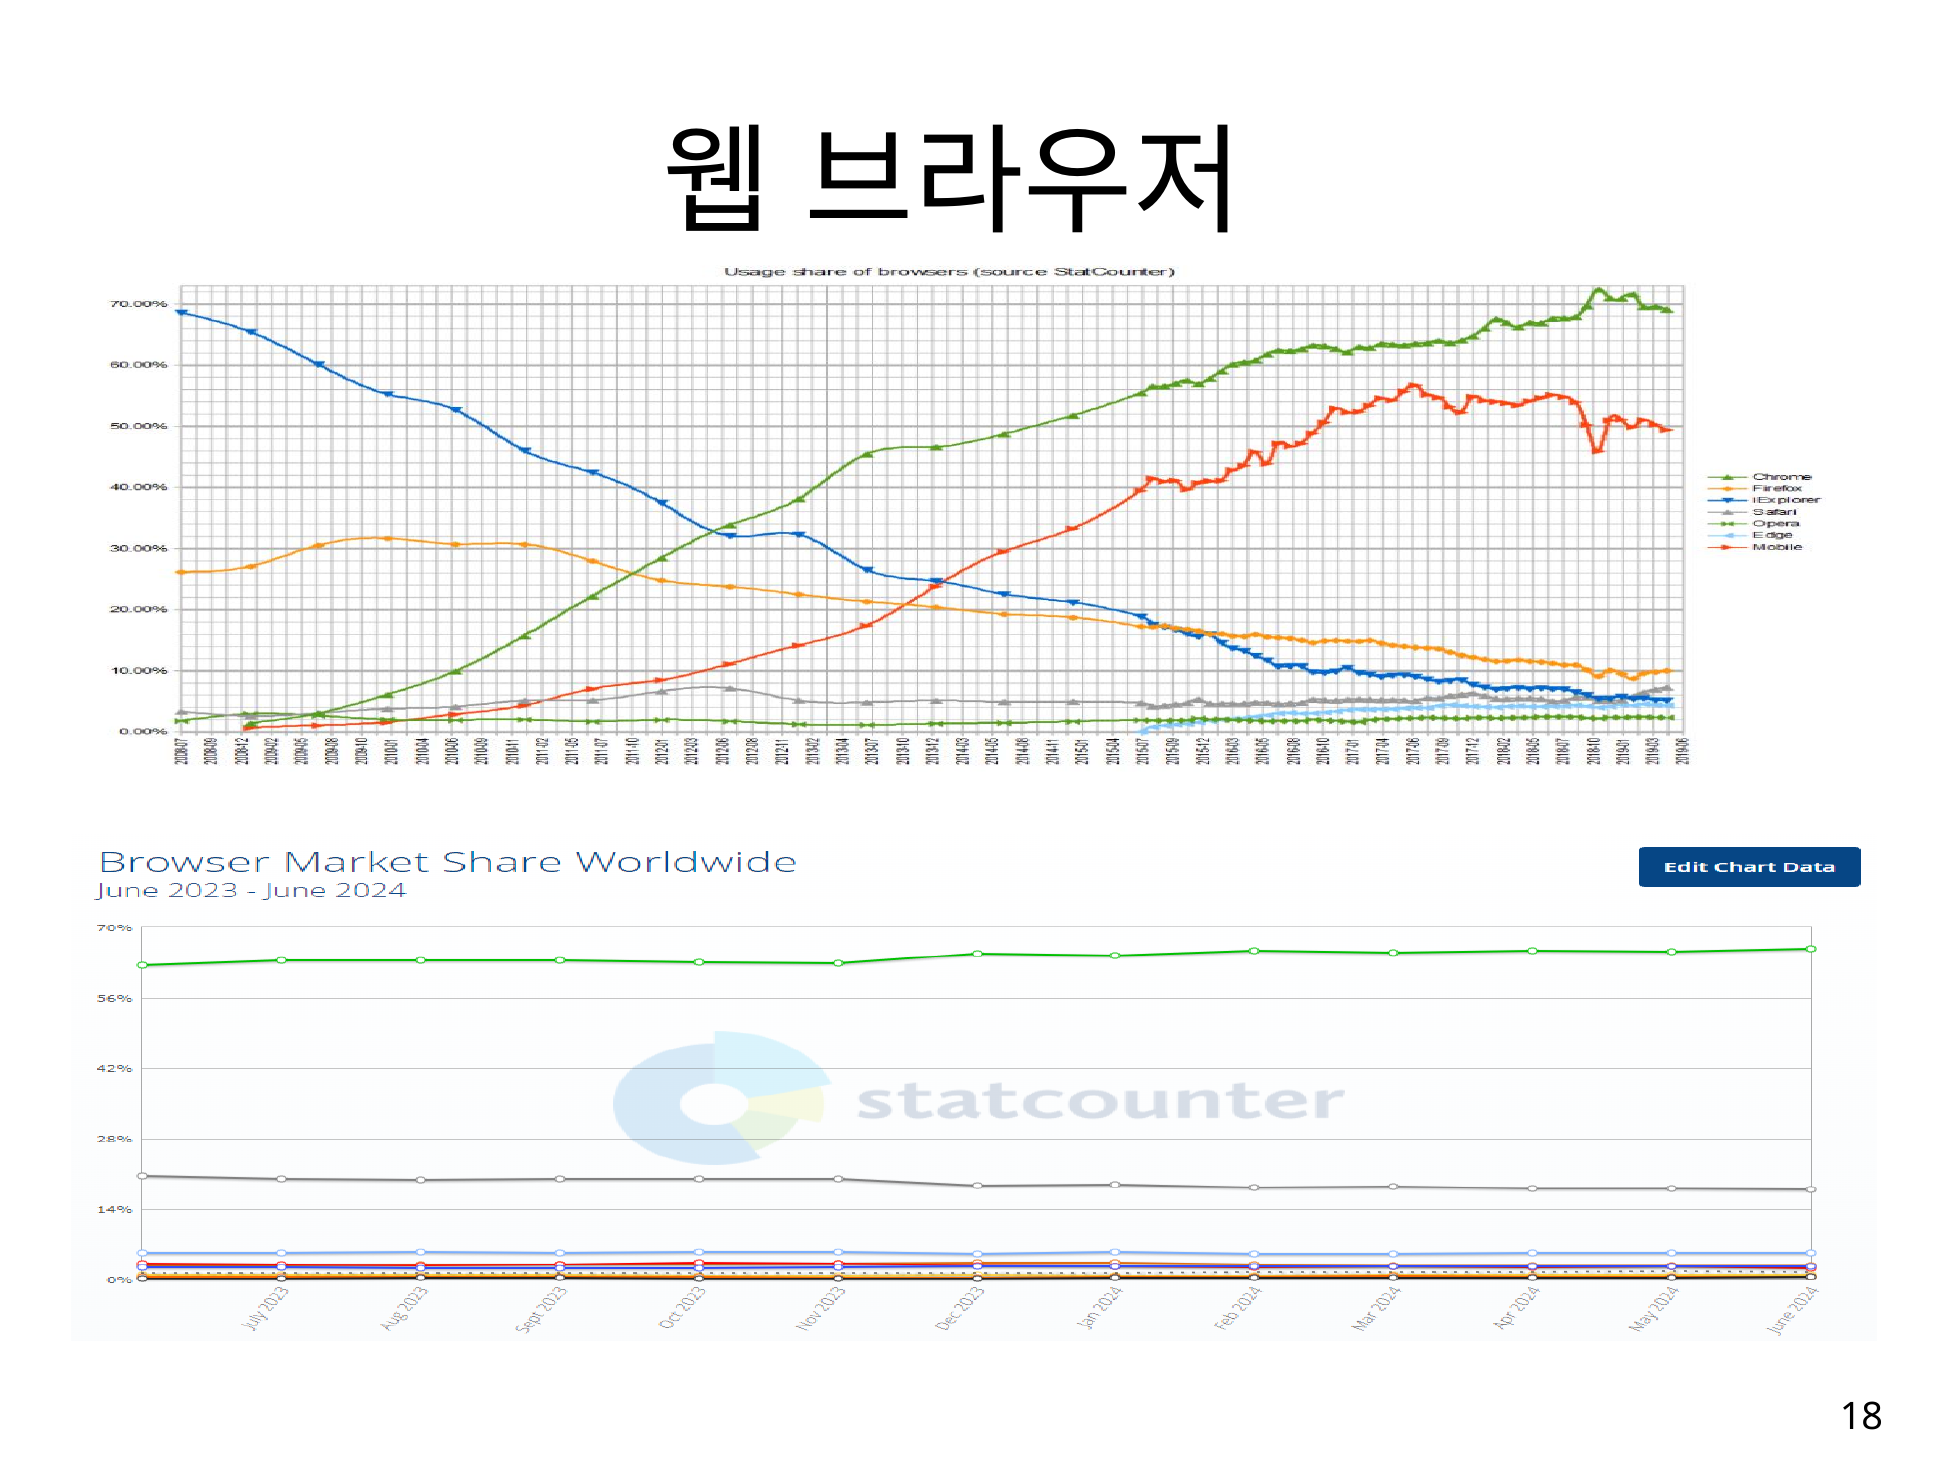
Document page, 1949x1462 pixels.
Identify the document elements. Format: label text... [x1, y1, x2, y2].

picture [82, 254, 1836, 774]
title 웹 브라우저 [156, 92, 1749, 253]
slide_number 18 [1496, 1372, 1899, 1462]
picture [71, 833, 1877, 1341]
